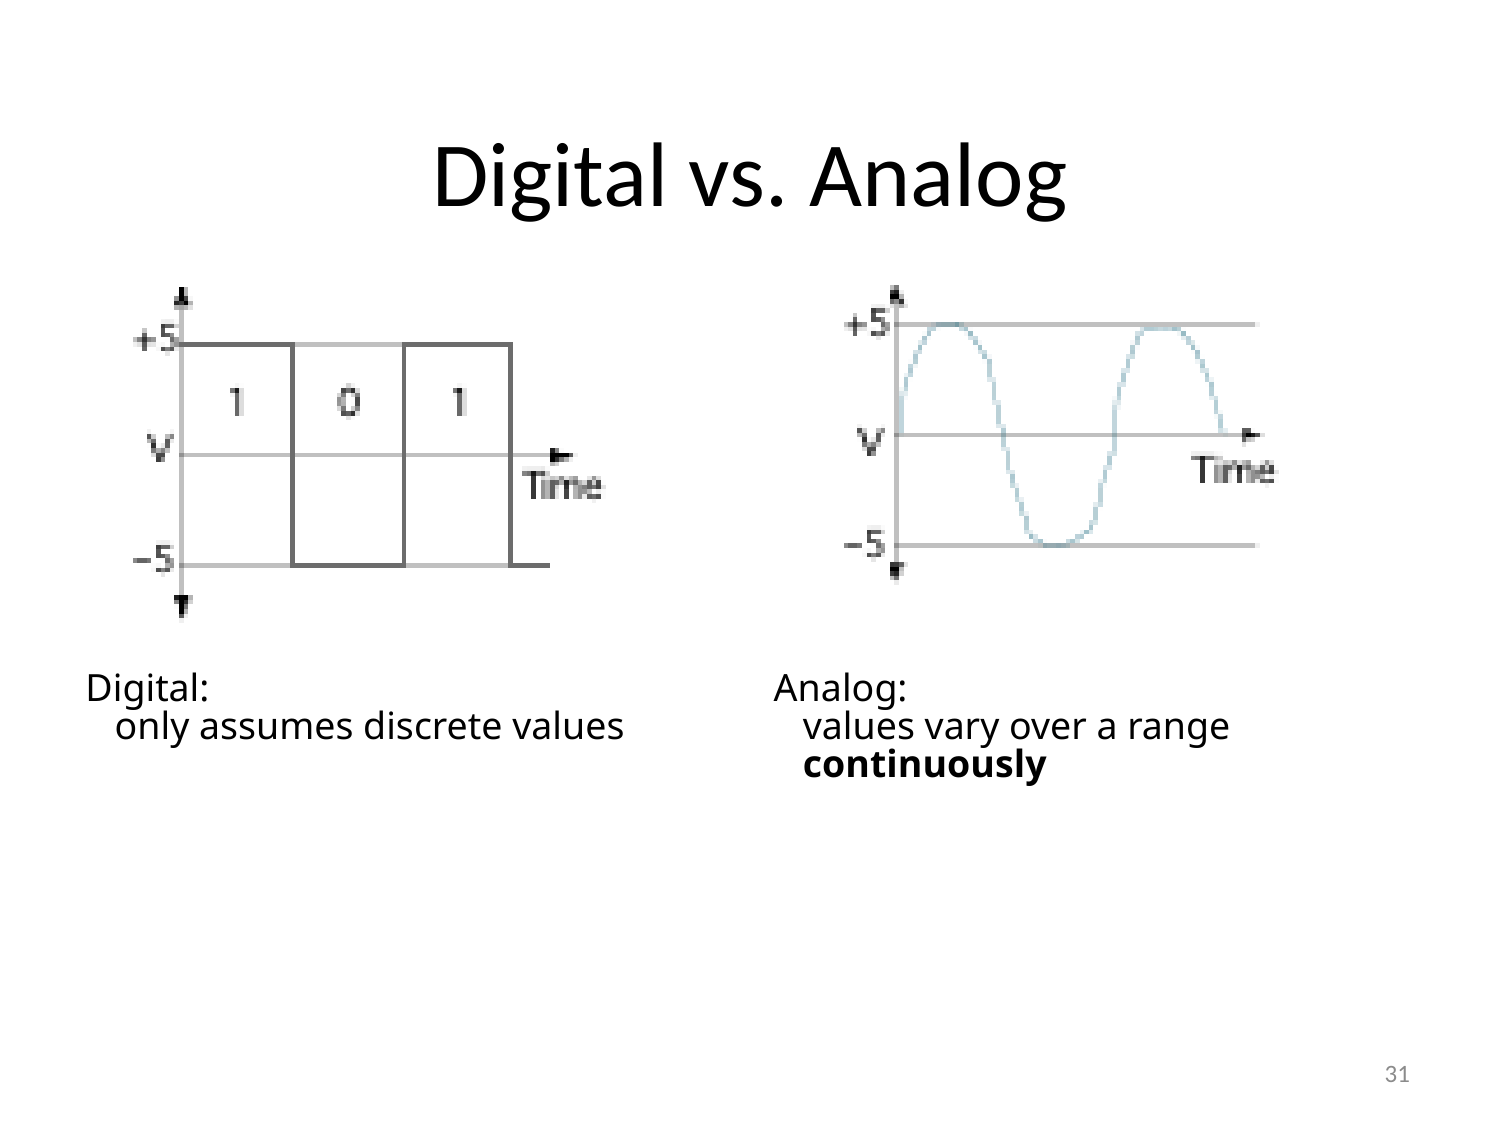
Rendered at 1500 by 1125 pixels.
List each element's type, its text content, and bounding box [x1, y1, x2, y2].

title Digital vs. Analog [75, 45, 1425, 233]
text_box Digital: only assumes discrete values [75, 666, 636, 788]
text_box Analog: values vary over a range continuously [763, 666, 1275, 790]
picture [124, 278, 620, 629]
slide_number 31 [1074, 1042, 1425, 1103]
picture [844, 281, 1293, 627]
